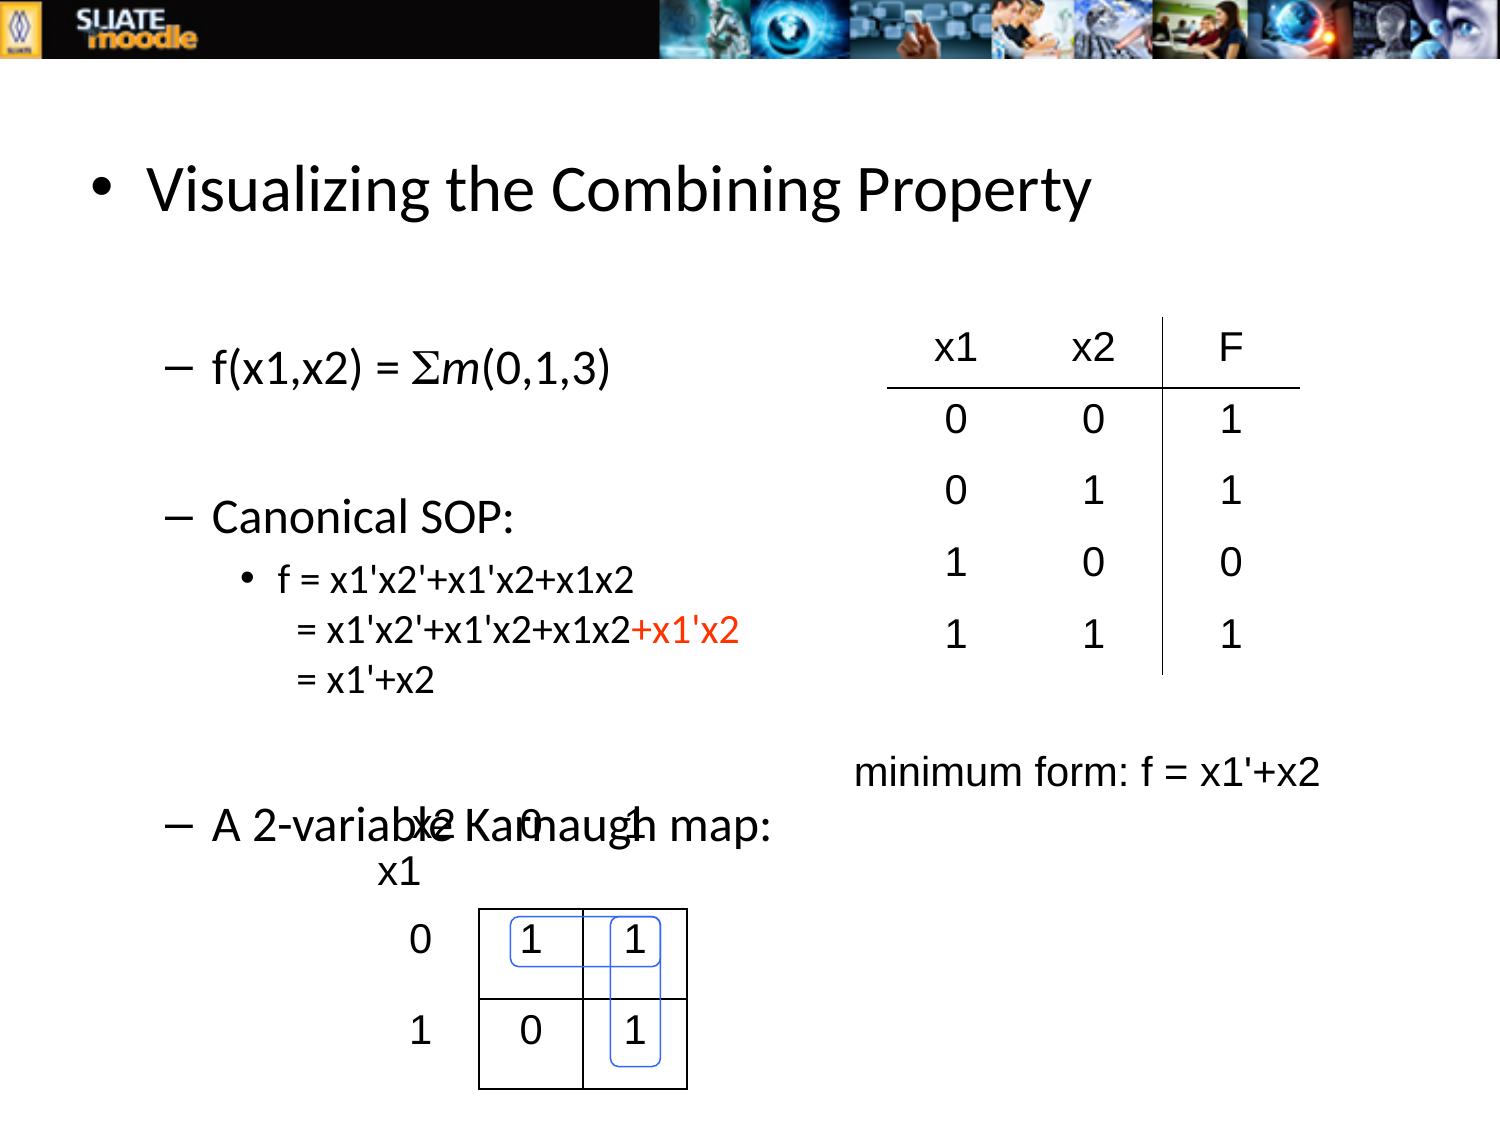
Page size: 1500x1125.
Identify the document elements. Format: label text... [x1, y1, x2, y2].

table_cell 1 [1025, 460, 1162, 532]
table_header x2 x1 [362, 794, 479, 909]
table_cell 0 [887, 389, 1025, 460]
text_box [610, 960, 661, 1067]
table_cell 1 [362, 999, 478, 1089]
table_cell 0 [1025, 532, 1162, 603]
table_cell 1 [480, 910, 582, 998]
table_cell 1 [584, 910, 686, 998]
table_header x2 [1025, 317, 1162, 387]
text_box minimum form: f = x1'+x2 [839, 737, 1365, 803]
table_cell 1 [1163, 460, 1300, 532]
table_cell 1 [584, 1000, 686, 1088]
table_cell 0 [362, 909, 478, 999]
text_box [510, 916, 661, 967]
table_header F [1163, 317, 1300, 387]
table_header 1 [583, 794, 687, 908]
table_cell 1 [887, 532, 1025, 603]
table_cell 0 [1163, 532, 1300, 603]
picture [0, 0, 1500, 59]
list Visualizing the Combining Property f(x1,x2) = m(0,1,3) Canonical SOP: f = x1'x2'+x1'x2+x1x2 = x1'x2'+x1'x2+x1x2+x1'x2 = x1'+x2 A 2-variable Karnaugh map: [75, 137, 1425, 830]
table_cell 0 [887, 460, 1025, 532]
table_header 0 [479, 794, 583, 908]
table_cell 0 [1025, 389, 1162, 460]
table_cell 1 [1163, 389, 1300, 460]
table_header x1 [887, 317, 1025, 387]
table_cell 1 [1025, 603, 1162, 675]
table_cell 1 [887, 603, 1025, 675]
table_cell 0 [480, 1000, 582, 1088]
table_cell 1 [1163, 603, 1300, 675]
